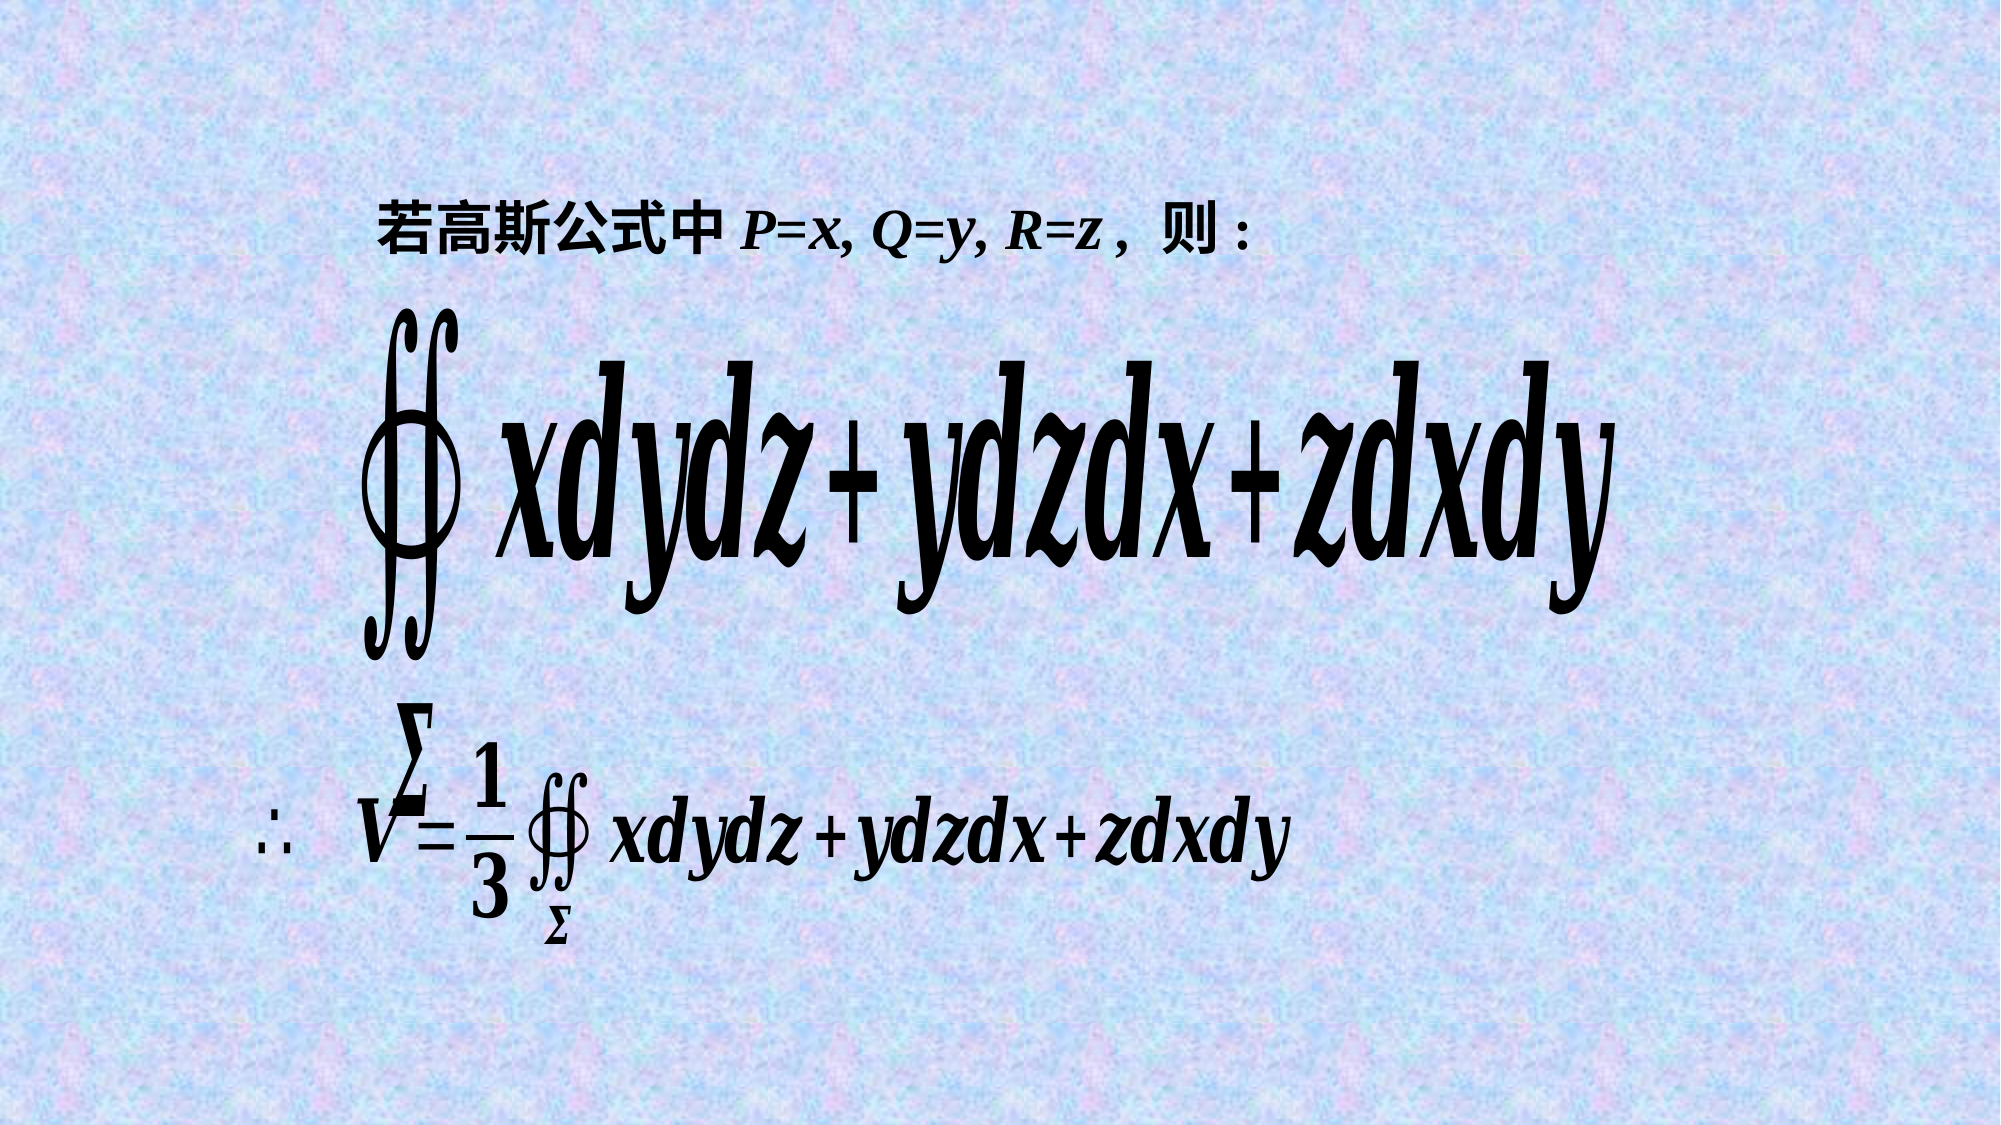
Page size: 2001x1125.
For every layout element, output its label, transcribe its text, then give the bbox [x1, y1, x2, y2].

text_box 若高斯公式中P=x, Q=y, R=z , 则: [362, 143, 1284, 270]
picture [0, 0, 2001, 1125]
